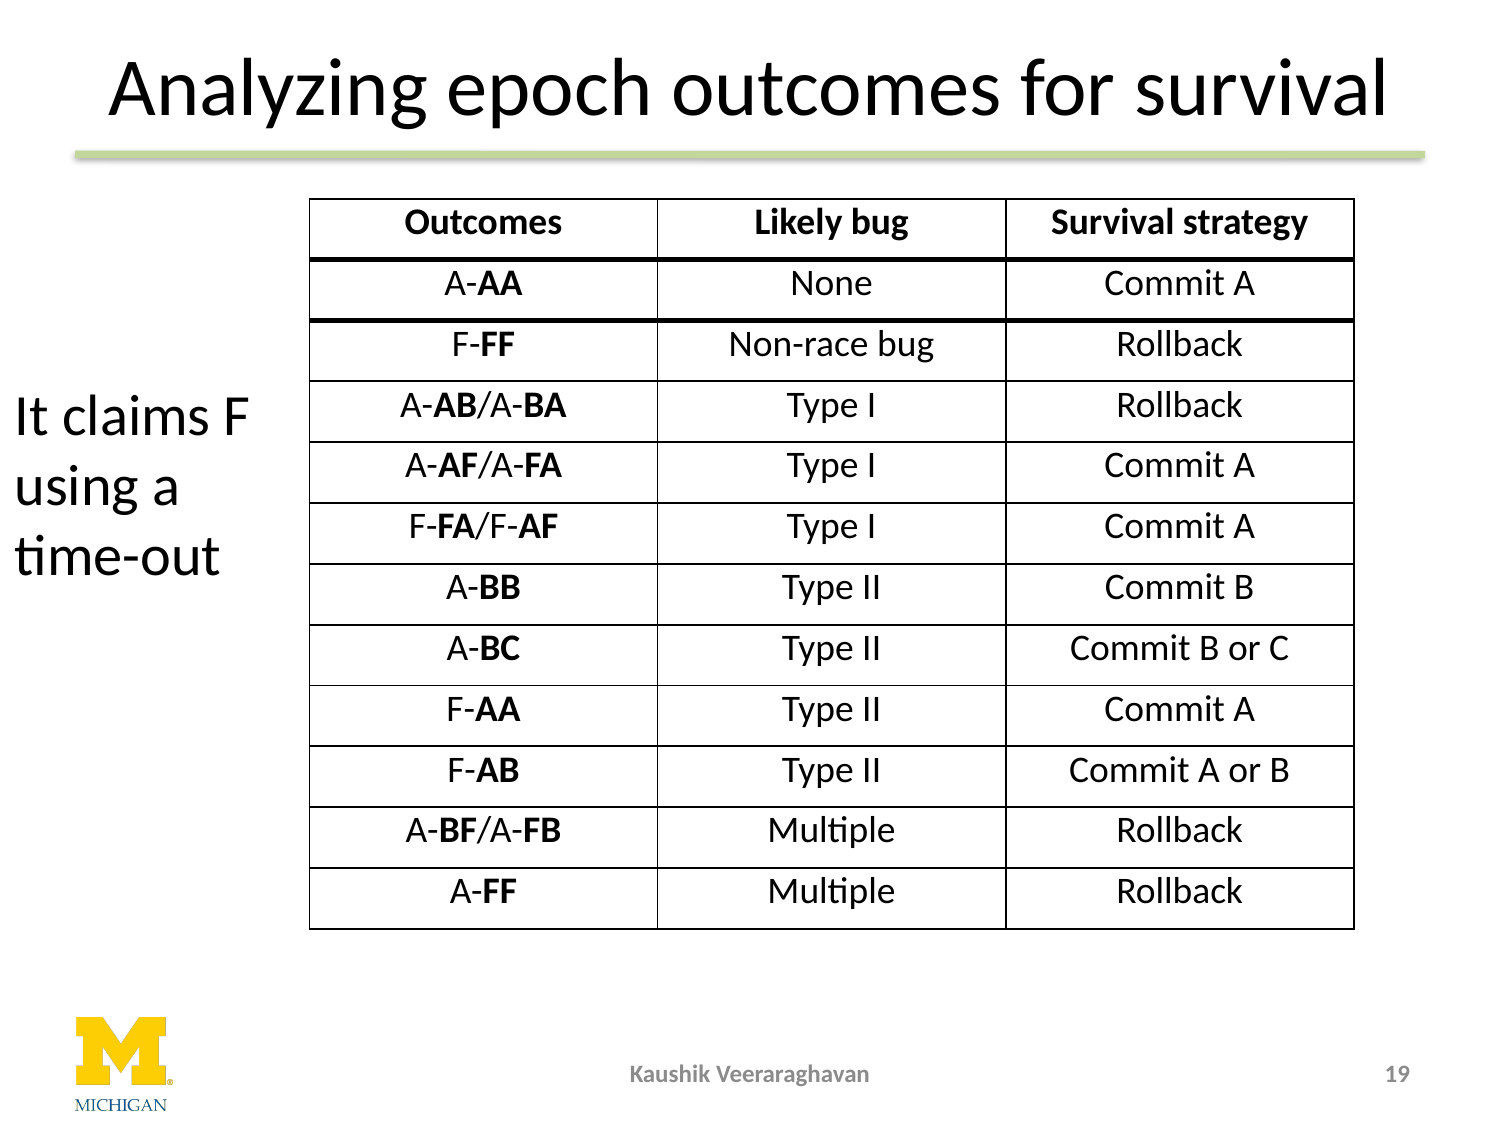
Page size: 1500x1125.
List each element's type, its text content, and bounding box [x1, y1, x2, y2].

table_cell A-BC [310, 626, 657, 685]
table_cell Commit A [1007, 686, 1353, 745]
table_cell Commit B [1007, 565, 1353, 624]
table_cell A-AA [310, 262, 657, 318]
table_header Survival strategy [1007, 200, 1353, 257]
table_cell Commit A or B [1007, 747, 1353, 806]
title Analyzing epoch outcomes for survival [75, 45, 1425, 144]
table_cell Commit B or C [1007, 626, 1353, 685]
table_cell Rollback [1007, 382, 1353, 441]
table_cell F-FF [310, 323, 657, 380]
table_cell Rollback [1007, 869, 1353, 928]
table_cell Type II [658, 686, 1005, 745]
table_cell Non-race bug [658, 323, 1005, 380]
text_box It claims F using a time-out [0, 370, 313, 595]
table_cell F-AB [310, 747, 657, 806]
table_cell None [658, 262, 1005, 318]
table_header Likely bug [658, 200, 1005, 257]
table_cell Commit A [1007, 443, 1353, 502]
table_cell Type I [658, 443, 1005, 502]
table_cell A-AF/A-FA [313, 443, 657, 502]
table_cell F-FA/F-AF [313, 504, 657, 563]
table_cell A-AB/A-BA [313, 382, 657, 441]
table_cell A-BF/A-FB [310, 808, 657, 867]
table_cell A-BB [310, 565, 657, 624]
table_cell Type II [658, 747, 1005, 806]
table_cell Commit A [1007, 262, 1353, 318]
table_cell Type II [658, 565, 1005, 624]
table_cell F-AA [310, 686, 657, 745]
table_cell Multiple [658, 808, 1005, 867]
table_cell Commit A [1007, 504, 1353, 563]
slide_number 19 [1074, 1042, 1425, 1103]
picture [75, 1017, 173, 1111]
table_header Outcomes [310, 200, 657, 257]
table_cell Type I [658, 382, 1005, 441]
table_cell A-FF [310, 869, 657, 928]
table_cell Rollback [1007, 808, 1353, 867]
table_cell Rollback [1007, 323, 1353, 380]
table_cell Multiple [658, 869, 1005, 928]
table_cell Type II [658, 626, 1005, 685]
footer Kaushik Veeraraghavan [512, 1042, 988, 1103]
table_cell Type I [658, 504, 1005, 563]
